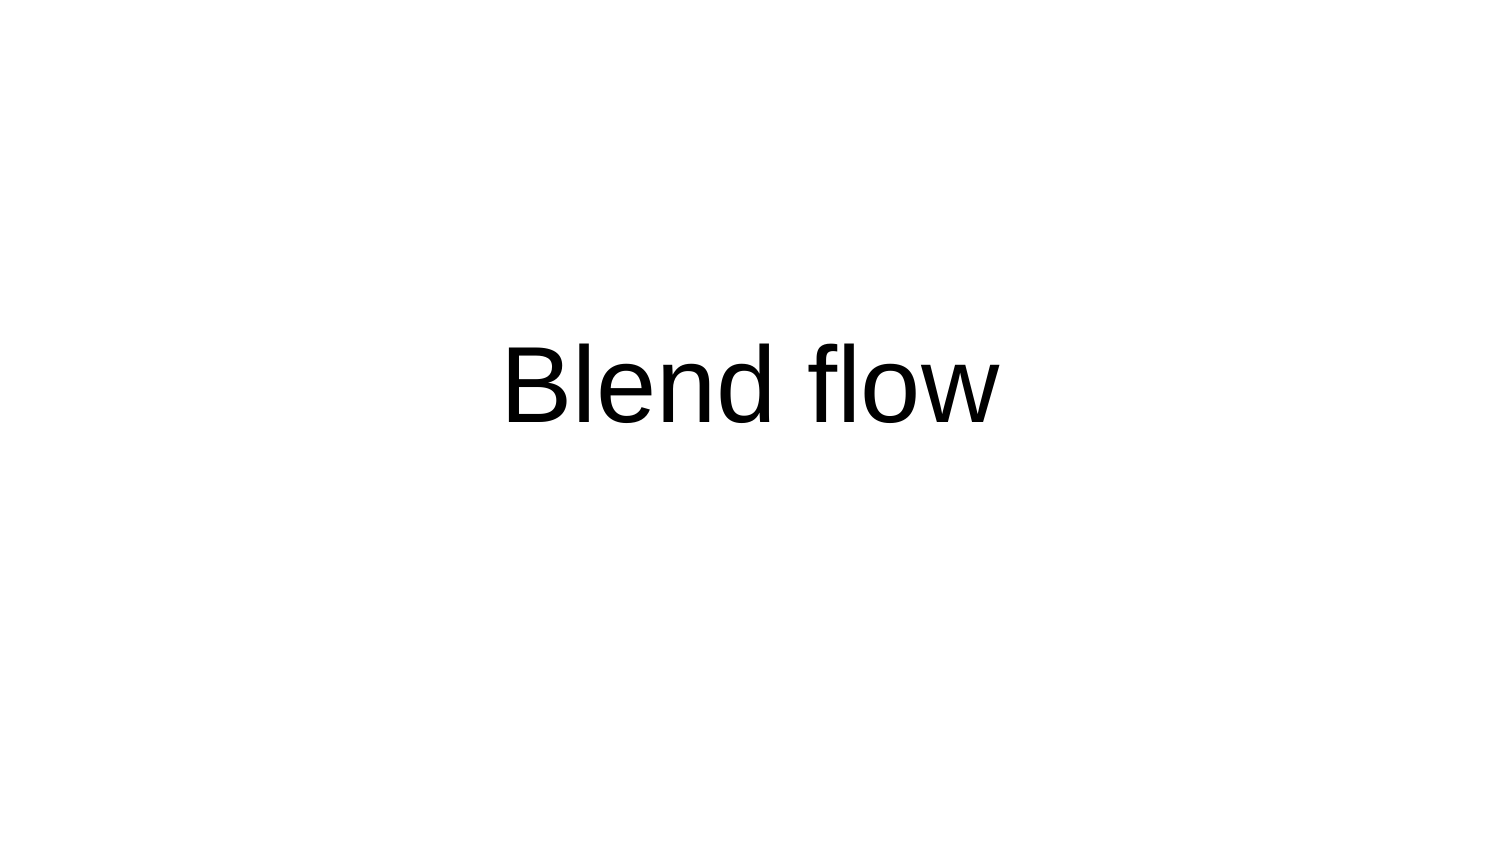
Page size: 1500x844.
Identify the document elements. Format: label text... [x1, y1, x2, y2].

title Blend flow [51, 122, 1449, 459]
